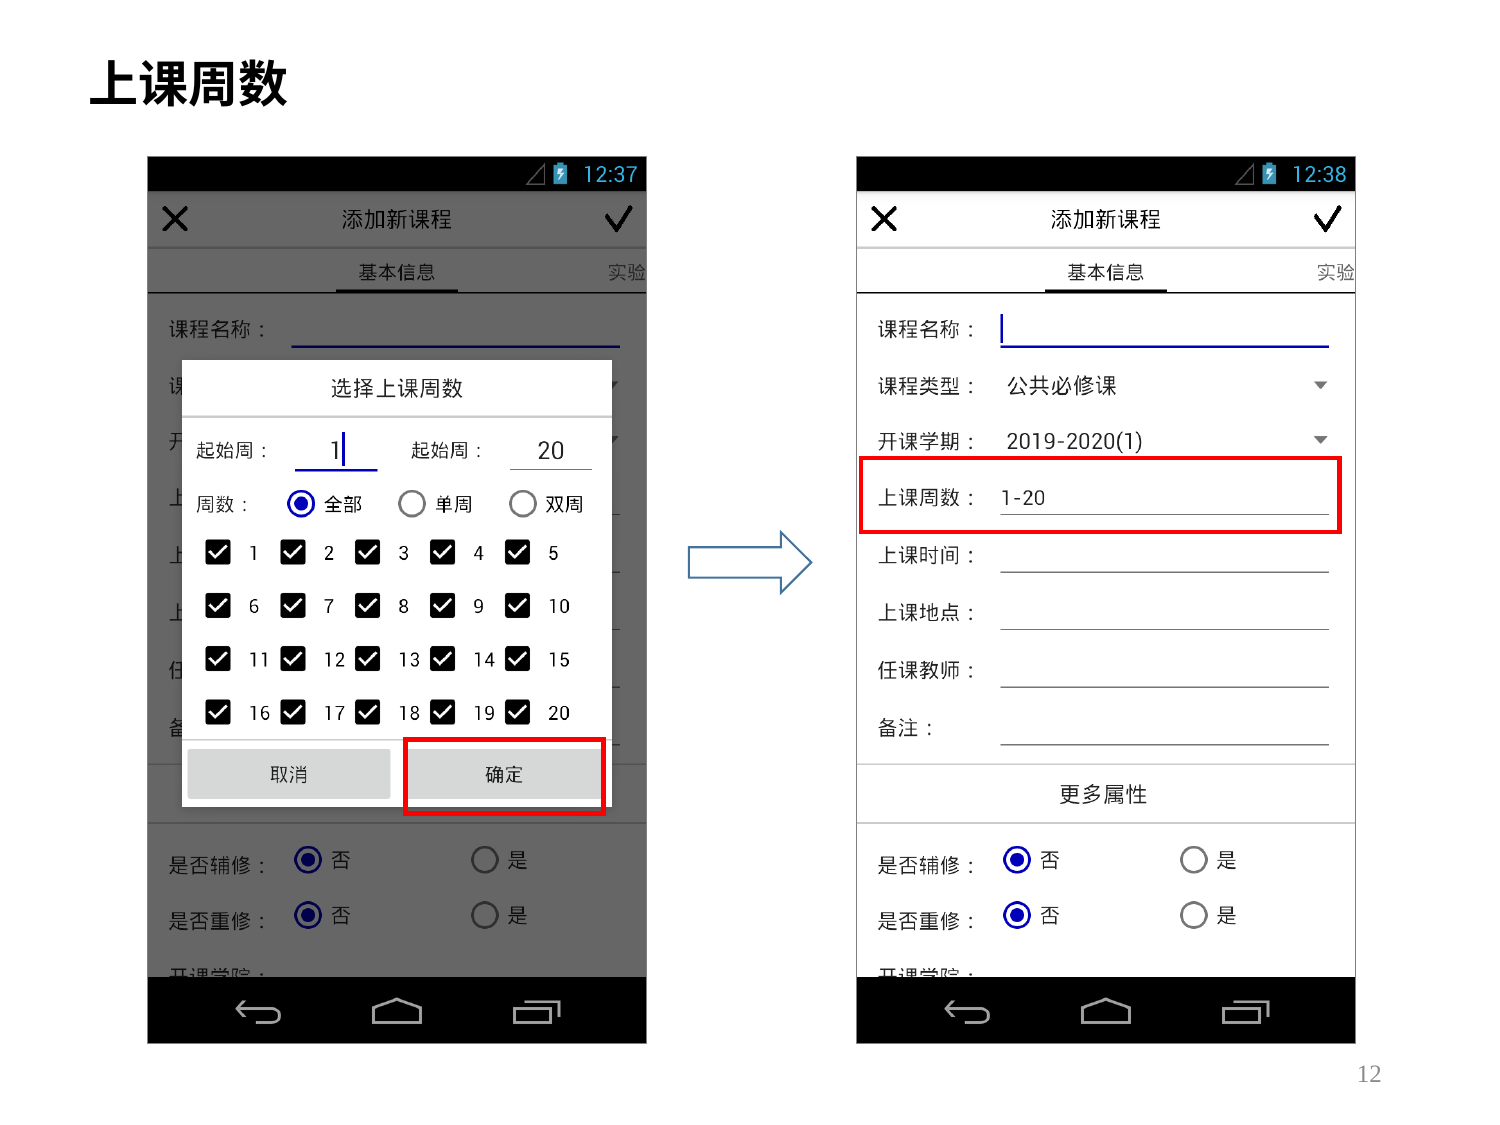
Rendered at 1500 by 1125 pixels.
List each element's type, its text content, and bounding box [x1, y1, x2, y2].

slide_number 12 [1059, 1042, 1397, 1103]
text_box [687, 529, 813, 596]
title 上课周数 [88, 59, 292, 114]
picture [856, 156, 1355, 1043]
picture [147, 156, 646, 1043]
